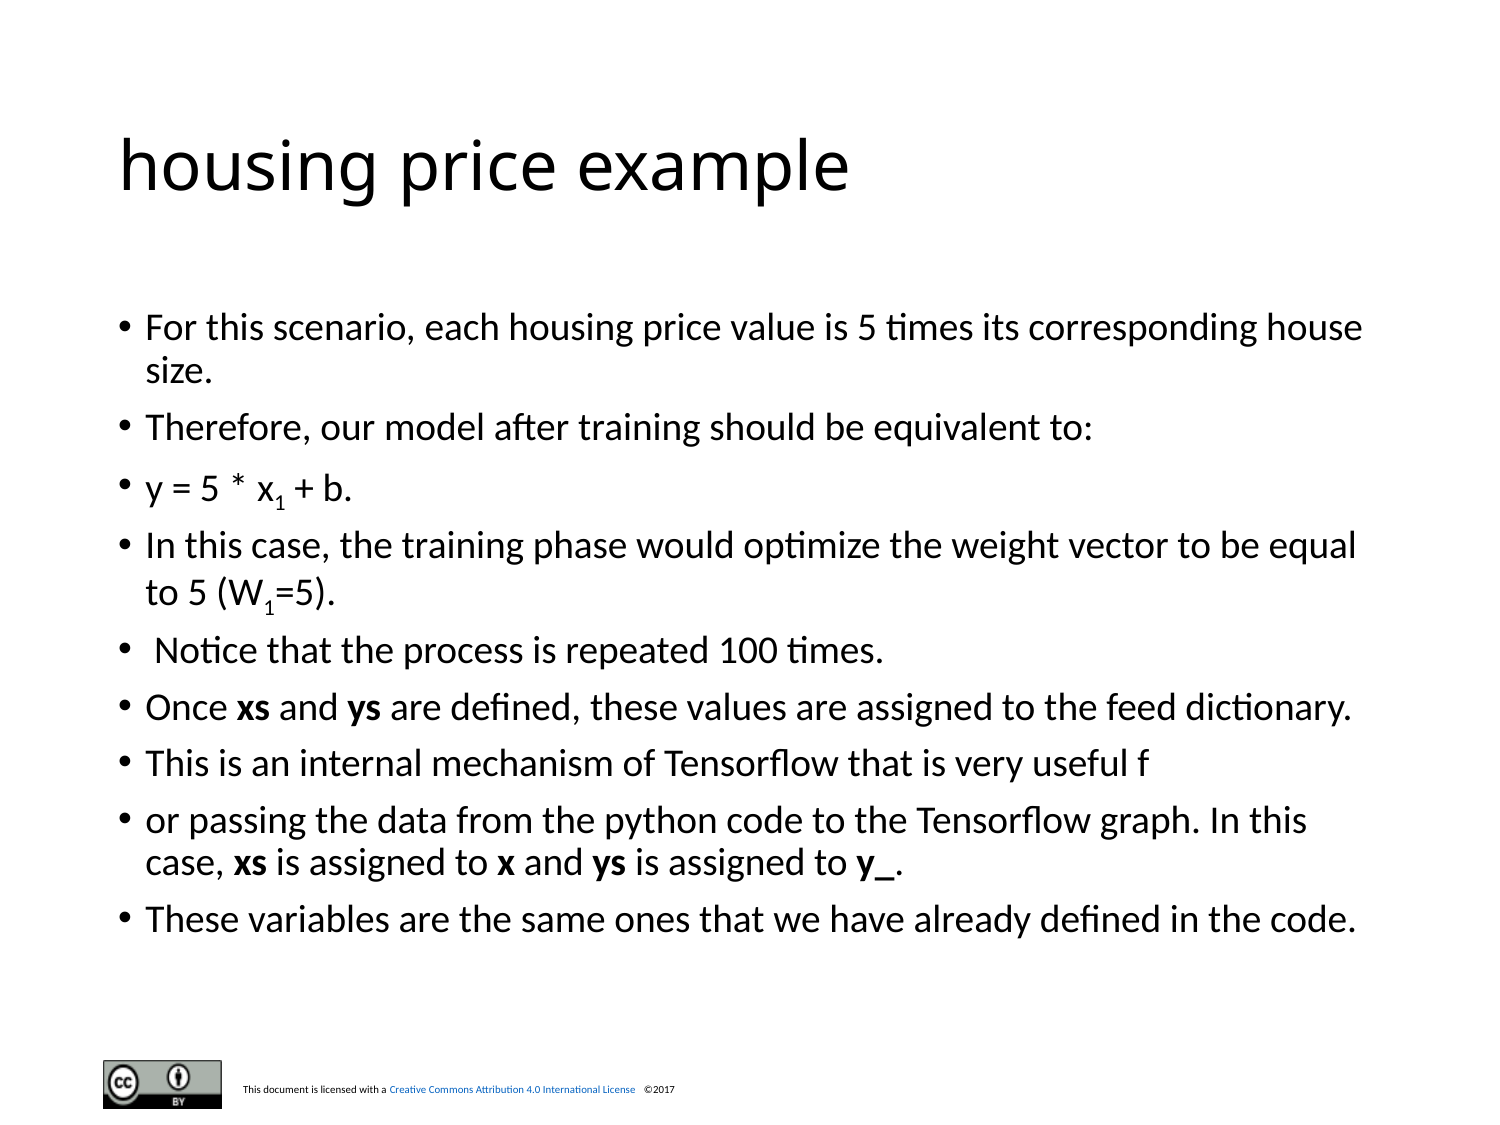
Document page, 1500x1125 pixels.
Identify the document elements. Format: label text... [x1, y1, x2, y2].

picture [103, 1060, 222, 1109]
list For this scenario, each housing price value is 5 times its corresponding house size. Therefore, our model after training should be equivalent to: y = 5 * x1 + b. In this case, the training phase would optimize the weight vector to be equal to 5 (W1=5). Notice that the process is repeated 100 times. Once xs and ys are defined, these values are assigned to the feed dictionary. This is an internal mechanism of Tensorflow that is very useful f or passing the data from the python code to the Tensorflow graph. In this case, xs is assigned to x and ys is assigned to y_. These variables are the same ones that we have already defined in the code. [103, 299, 1397, 1014]
title housing price example [103, 59, 1397, 278]
